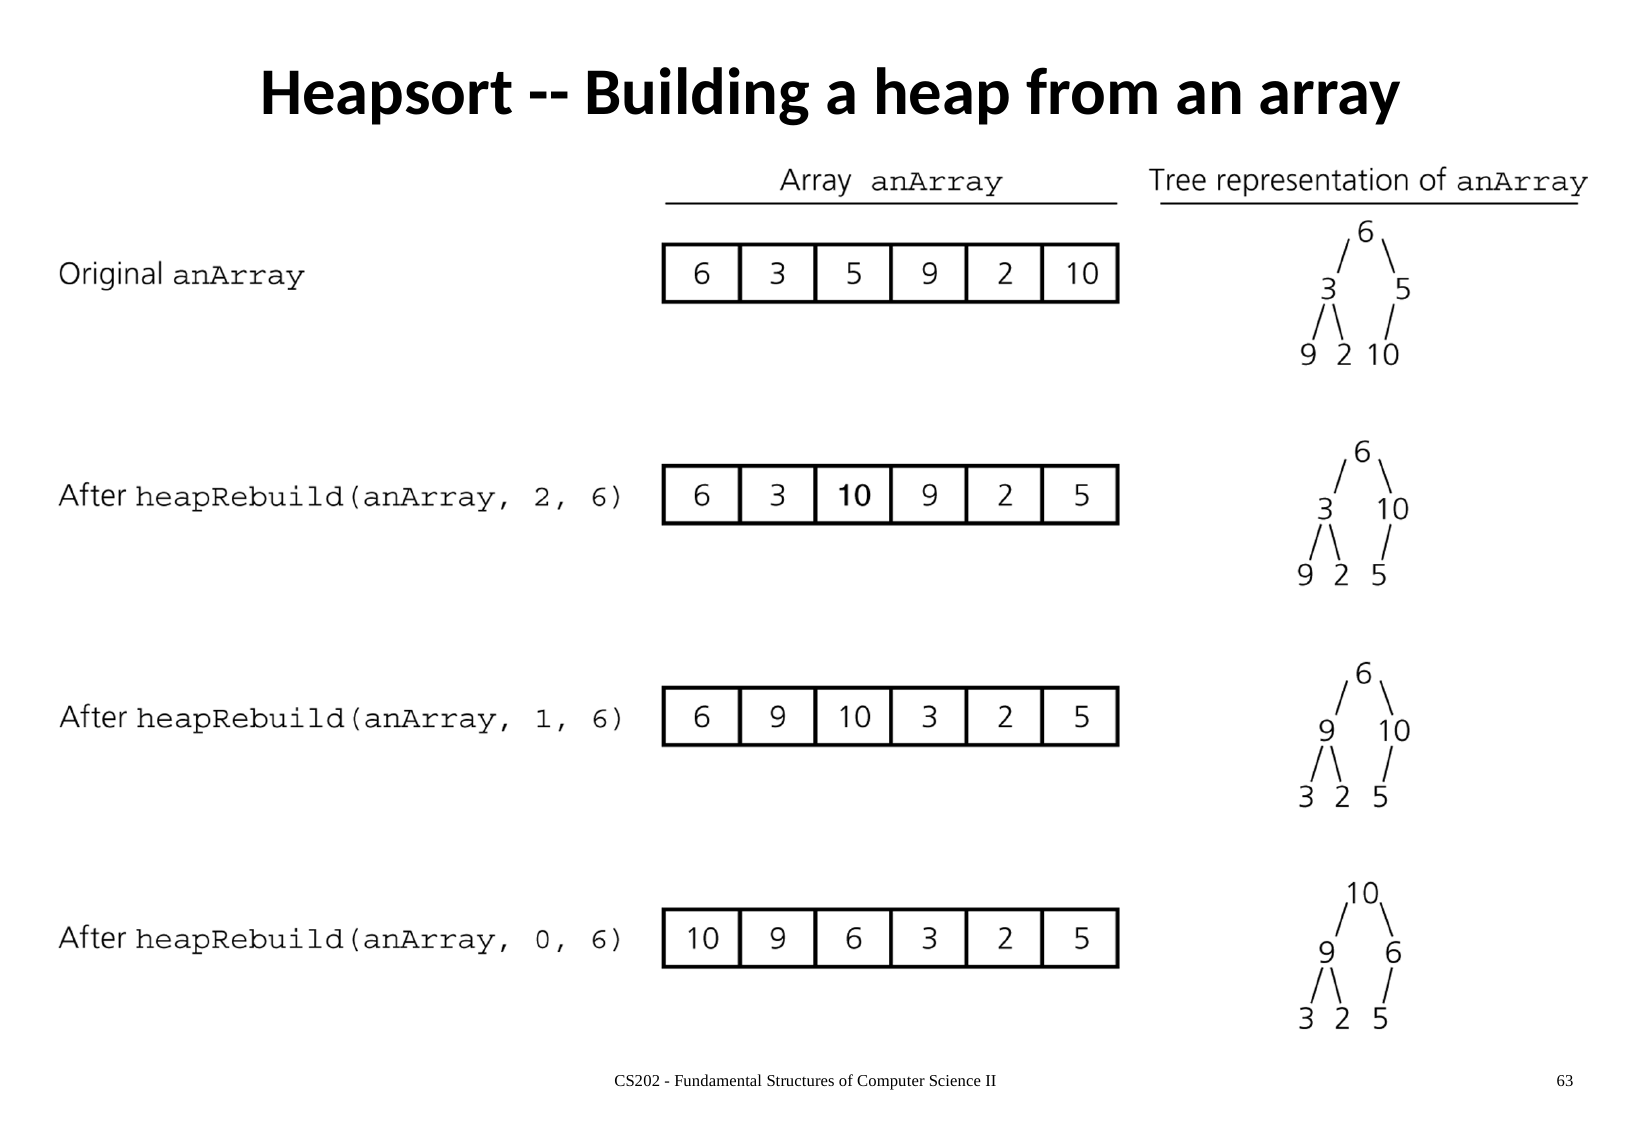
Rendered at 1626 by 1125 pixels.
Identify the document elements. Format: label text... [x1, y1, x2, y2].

slide_number 63 [1249, 1062, 1589, 1101]
title Heapsort -- Building a heap from an array [62, 24, 1600, 150]
footer CS202 - Fundamental Structures of Computer Science II [500, 1062, 1111, 1101]
picture [49, 162, 1588, 1036]
